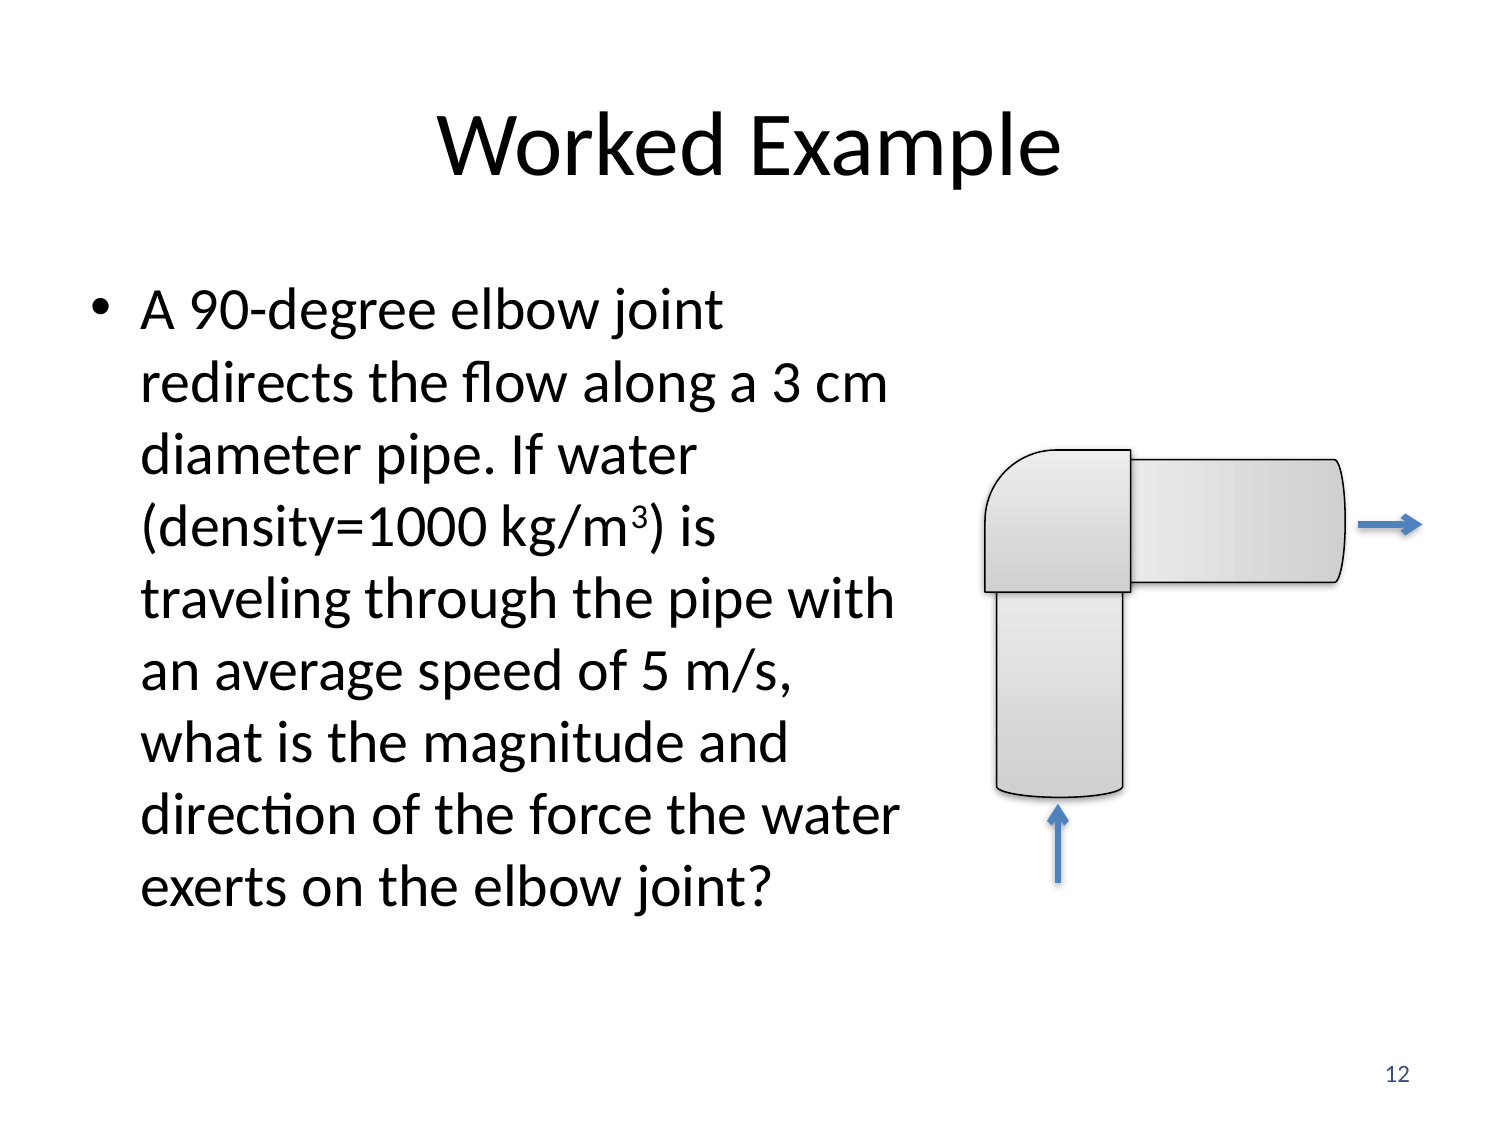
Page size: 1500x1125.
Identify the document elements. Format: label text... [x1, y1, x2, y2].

list A 90-degree elbow joint redirects the flow along a 3 cm diameter pipe. If water (density=1000 kg/m3) is traveling through the pipe with an average speed of 5 m/s, what is the magnitude and direction of the force the water exerts on the elbow joint? [75, 262, 925, 1005]
slide_number 12 [1074, 1042, 1425, 1103]
title Worked Example [75, 45, 1425, 233]
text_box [984, 449, 1423, 883]
